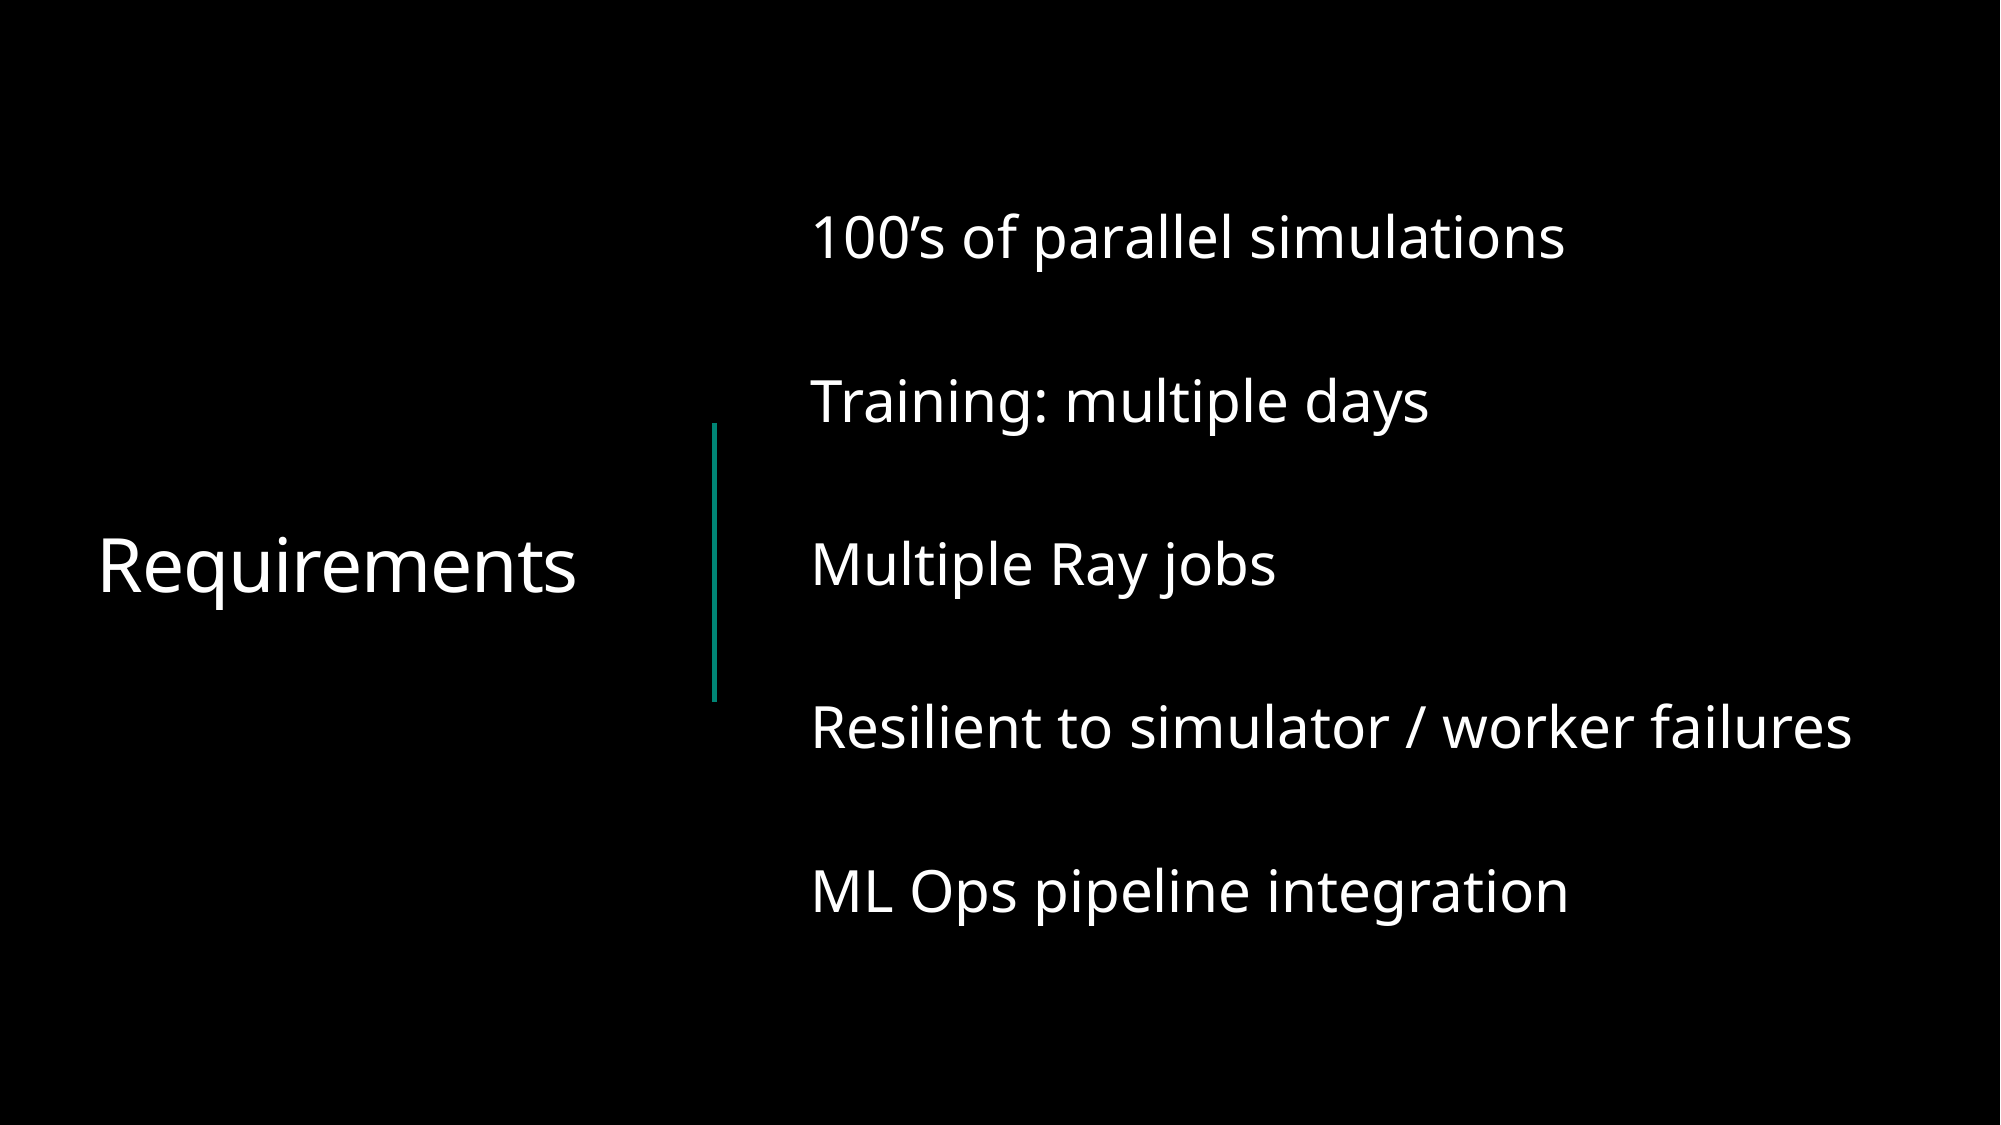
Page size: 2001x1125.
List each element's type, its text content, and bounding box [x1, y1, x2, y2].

title Requirements [96, 516, 619, 608]
list 100’s of parallel simulations Training: multiple days Multiple Ray jobs Resilient to simulator / worker failures ML Ops pipeline integration [810, 187, 1905, 937]
